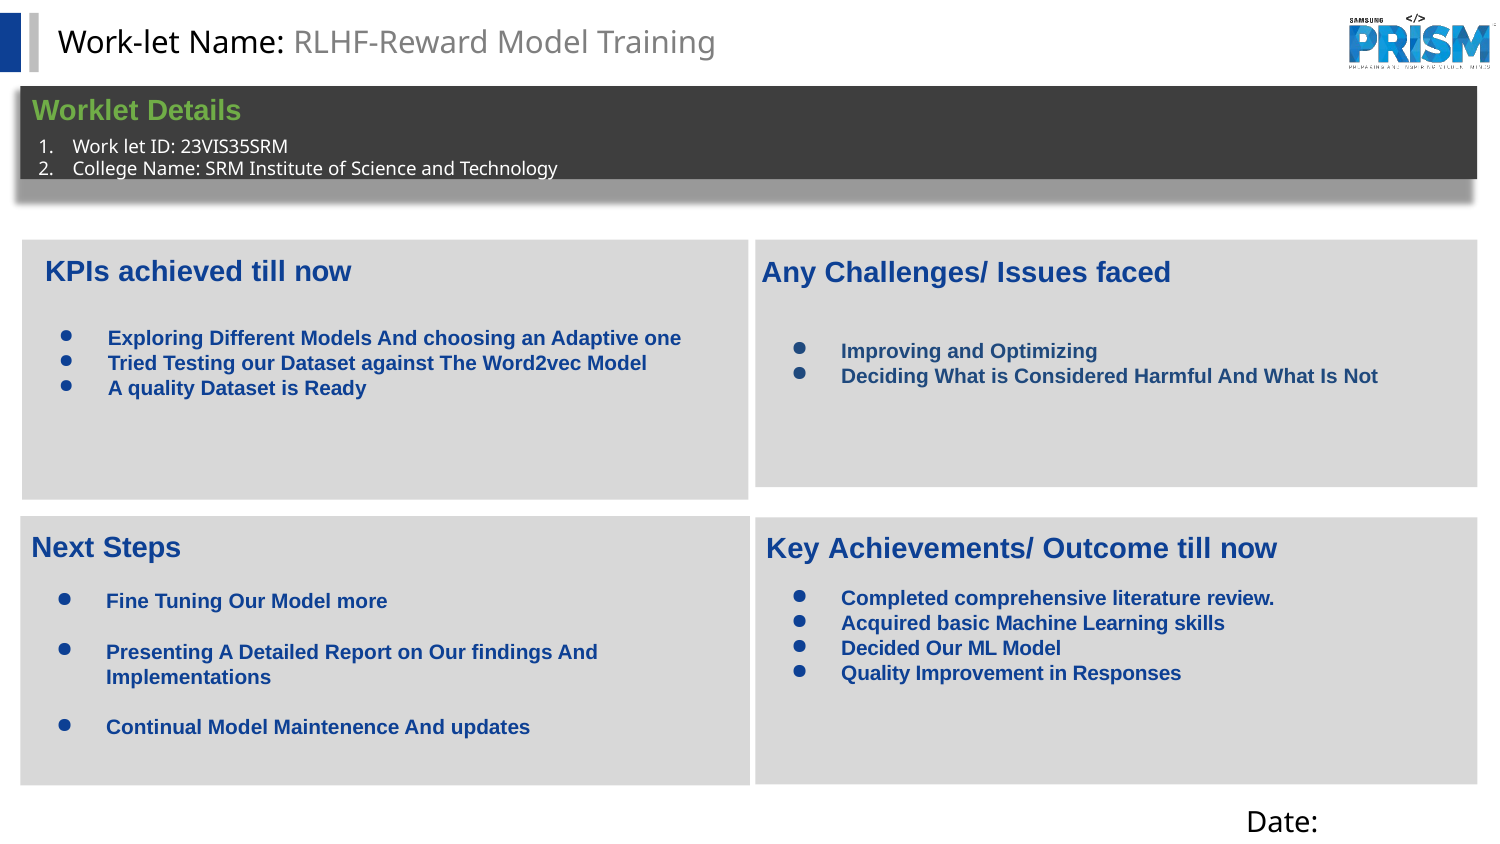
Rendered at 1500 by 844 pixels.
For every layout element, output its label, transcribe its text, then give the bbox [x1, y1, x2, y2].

picture [7, 82, 1482, 213]
text_box Worklet Details Work let ID: 23VIS35SRM College Name: SRM Institute of Science and Technology [20, 86, 1478, 180]
text_box Any Challenges/ Issues faced Improving and Optimizing Deciding What is Considered Harmful And What Is Not [755, 239, 1478, 488]
text_box [29, 12, 39, 73]
text_box KPIs achieved till now Exploring Different Models And choosing an Adaptive one Tried Testing our Dataset against The Word2vec Model A quality Dataset is Ready [22, 239, 749, 500]
picture [1345, 12, 1500, 72]
text_box Date: 18/12/2023 [1244, 800, 1472, 844]
text_box Next Steps Fine Tuning Our Model more Presenting A Detailed Report on Our findings And Implementations Continual Model Maintenence And updates [20, 516, 750, 786]
text_box Key Achievements/ Outcome till now Completed comprehensive literature review. Acquired basic Machine Learning skills Decided Our ML Model Quality Improvement in Responses [755, 517, 1478, 785]
title Work-let Name: RLHF-Reward Model Training [55, 8, 1180, 86]
